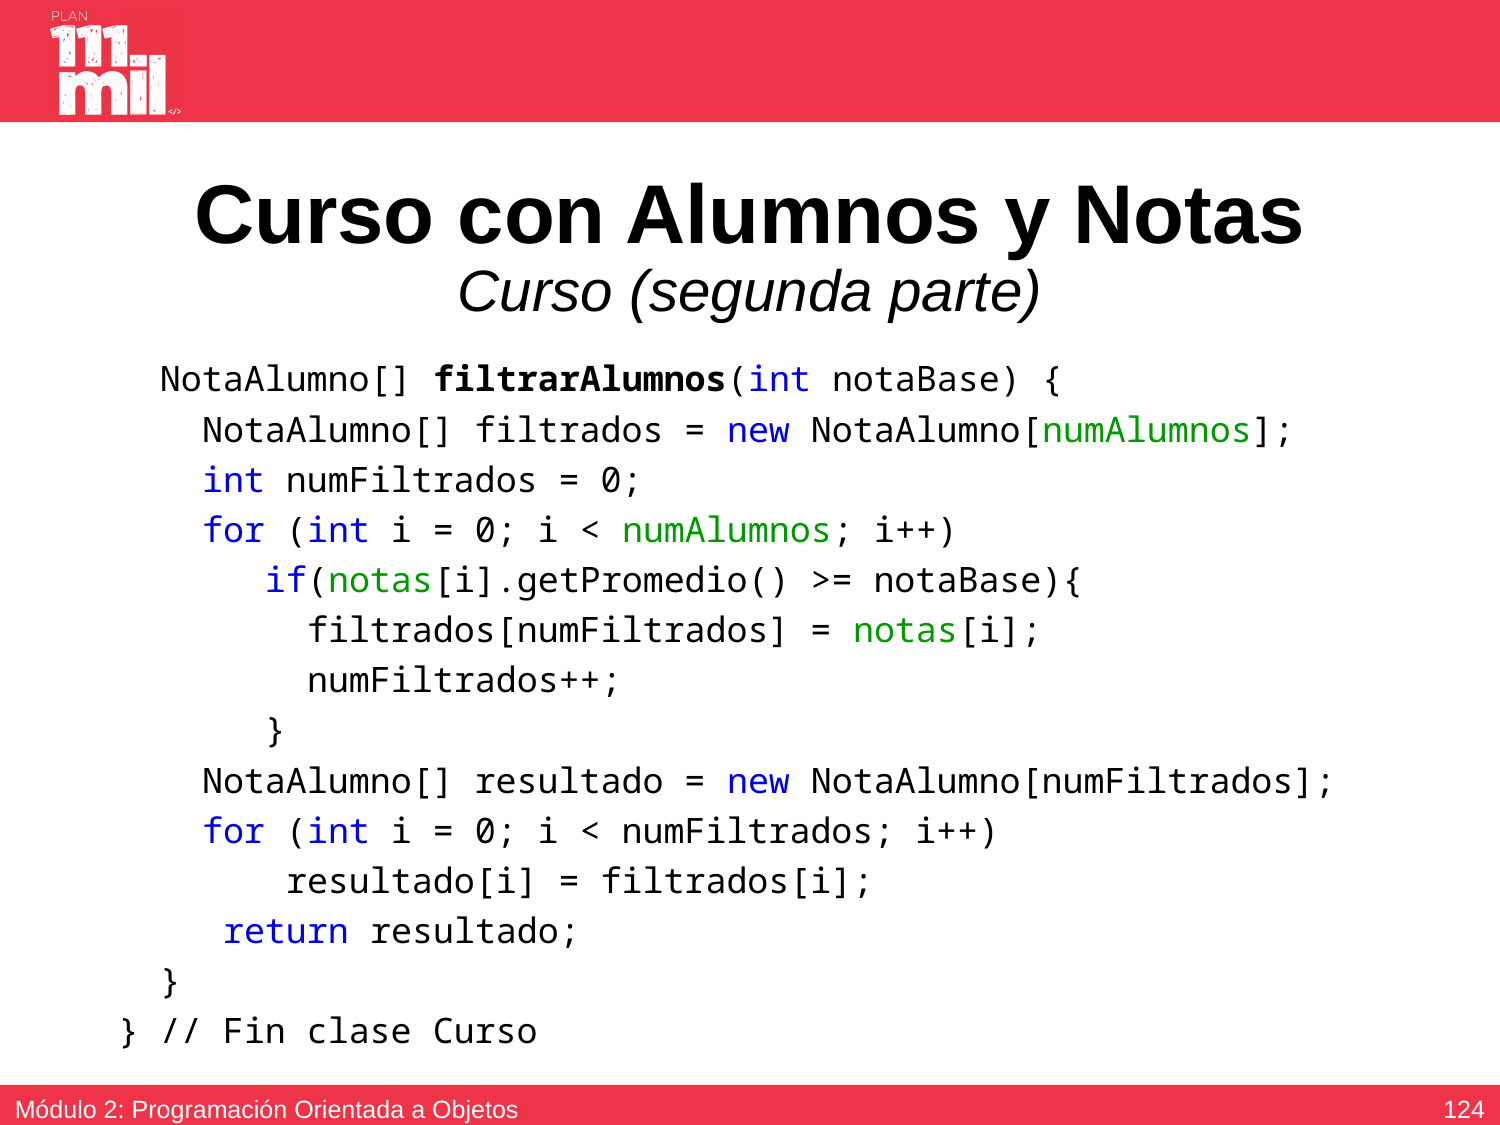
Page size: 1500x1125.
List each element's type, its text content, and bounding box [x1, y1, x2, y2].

list NotaAlumno[] filtrarAlumnos(int notaBase) { NotaAlumno[] filtrados = new NotaAlumno[numAlumnos]; int numFiltrados = 0; for (int i = 0; i < numAlumnos; i++) if(notas[i].getPromedio() >= notaBase){ filtrados[numFiltrados] = notas[i]; numFiltrados++; } NotaAlumno[] resultado = new NotaAlumno[numFiltrados]; for (int i = 0; i < numFiltrados; i++) resultado[i] = filtrados[i]; return resultado; } } // Fin clase Curso [103, 354, 1397, 1069]
title Curso con Alumnos y Notas Curso (segunda parte) [103, 147, 1397, 348]
slide_number 123 [1162, 1078, 1500, 1125]
footer Módulo 2: Programación Orientada a Objetos [0, 1078, 589, 1125]
